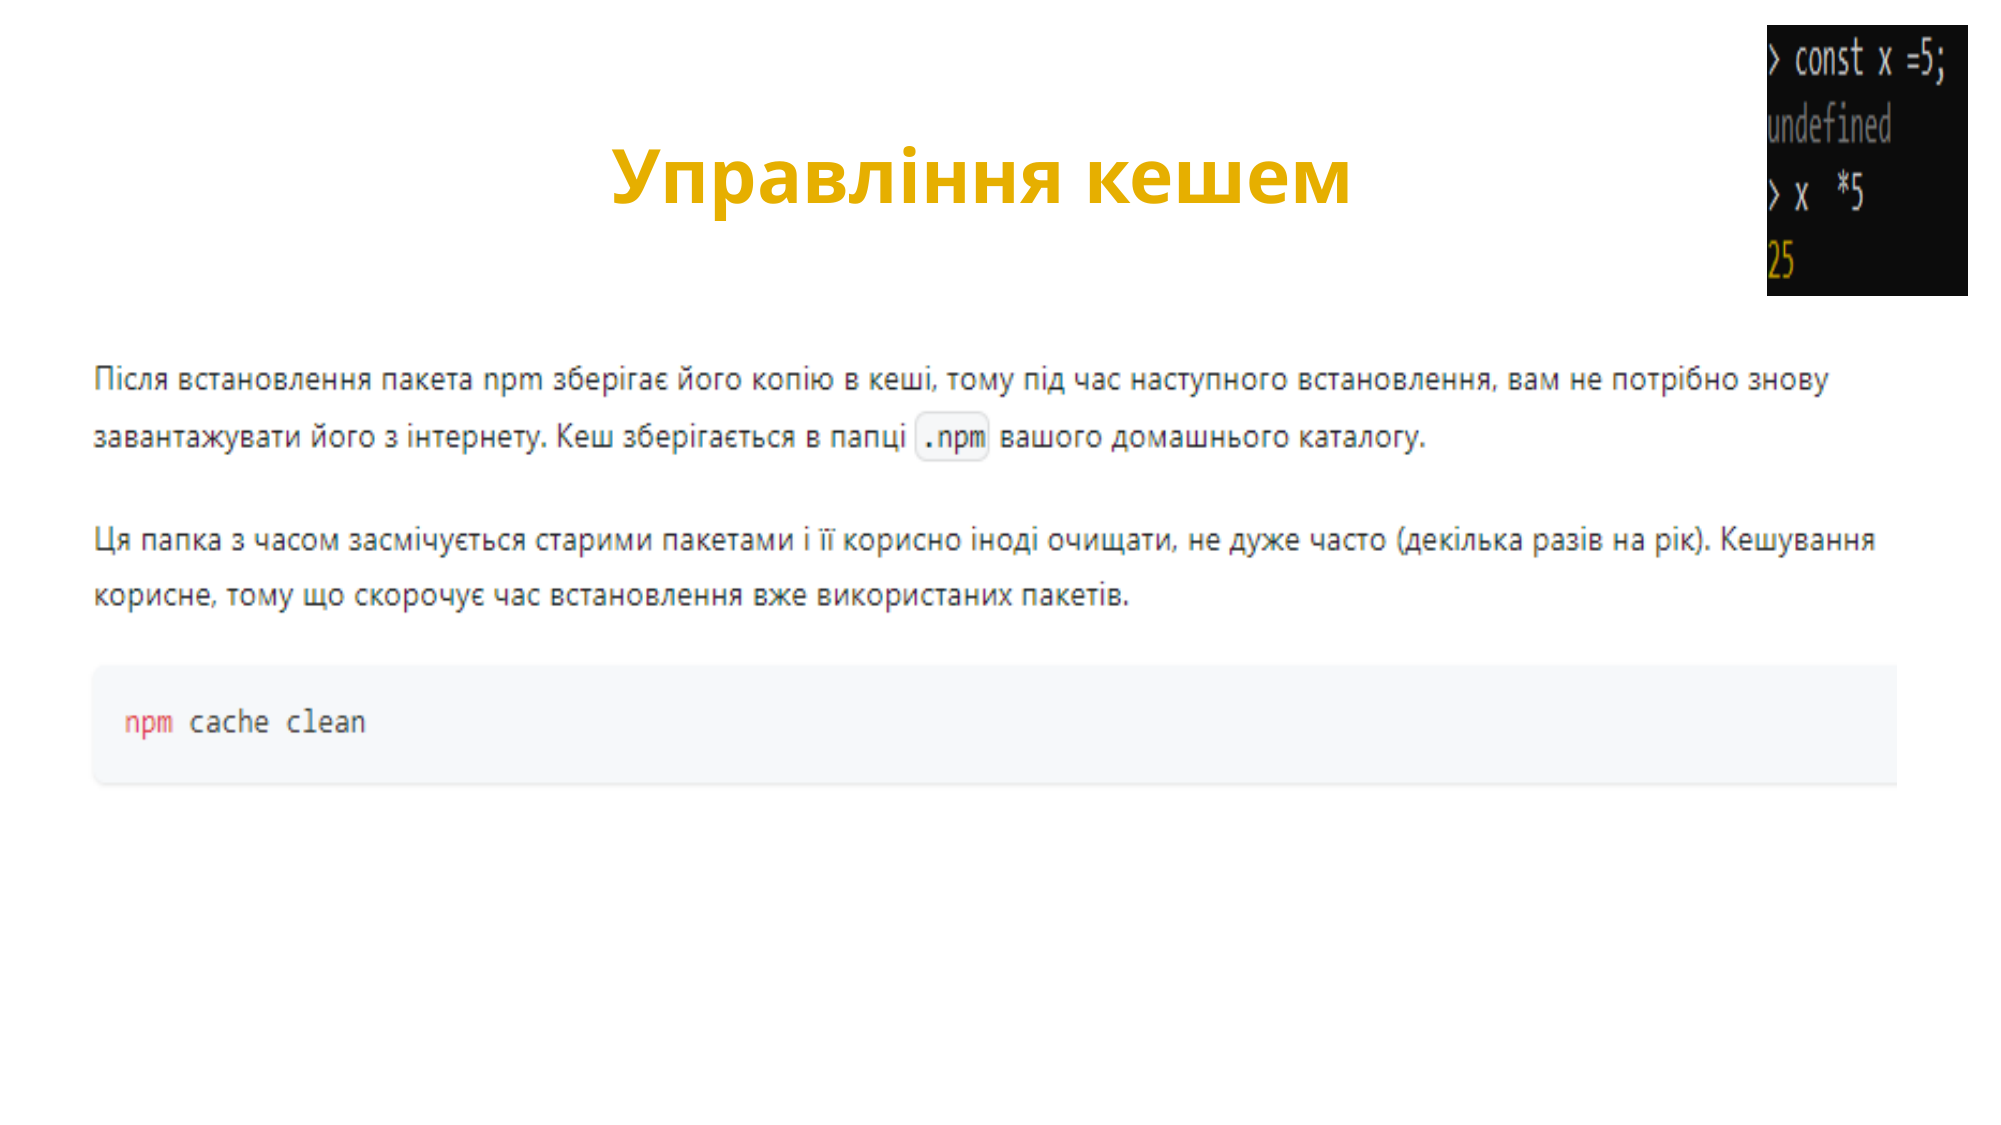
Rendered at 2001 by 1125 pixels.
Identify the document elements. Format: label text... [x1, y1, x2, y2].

text_box Управління кешем [575, 121, 1767, 227]
picture [1767, 25, 1968, 296]
picture [47, 352, 1897, 793]
